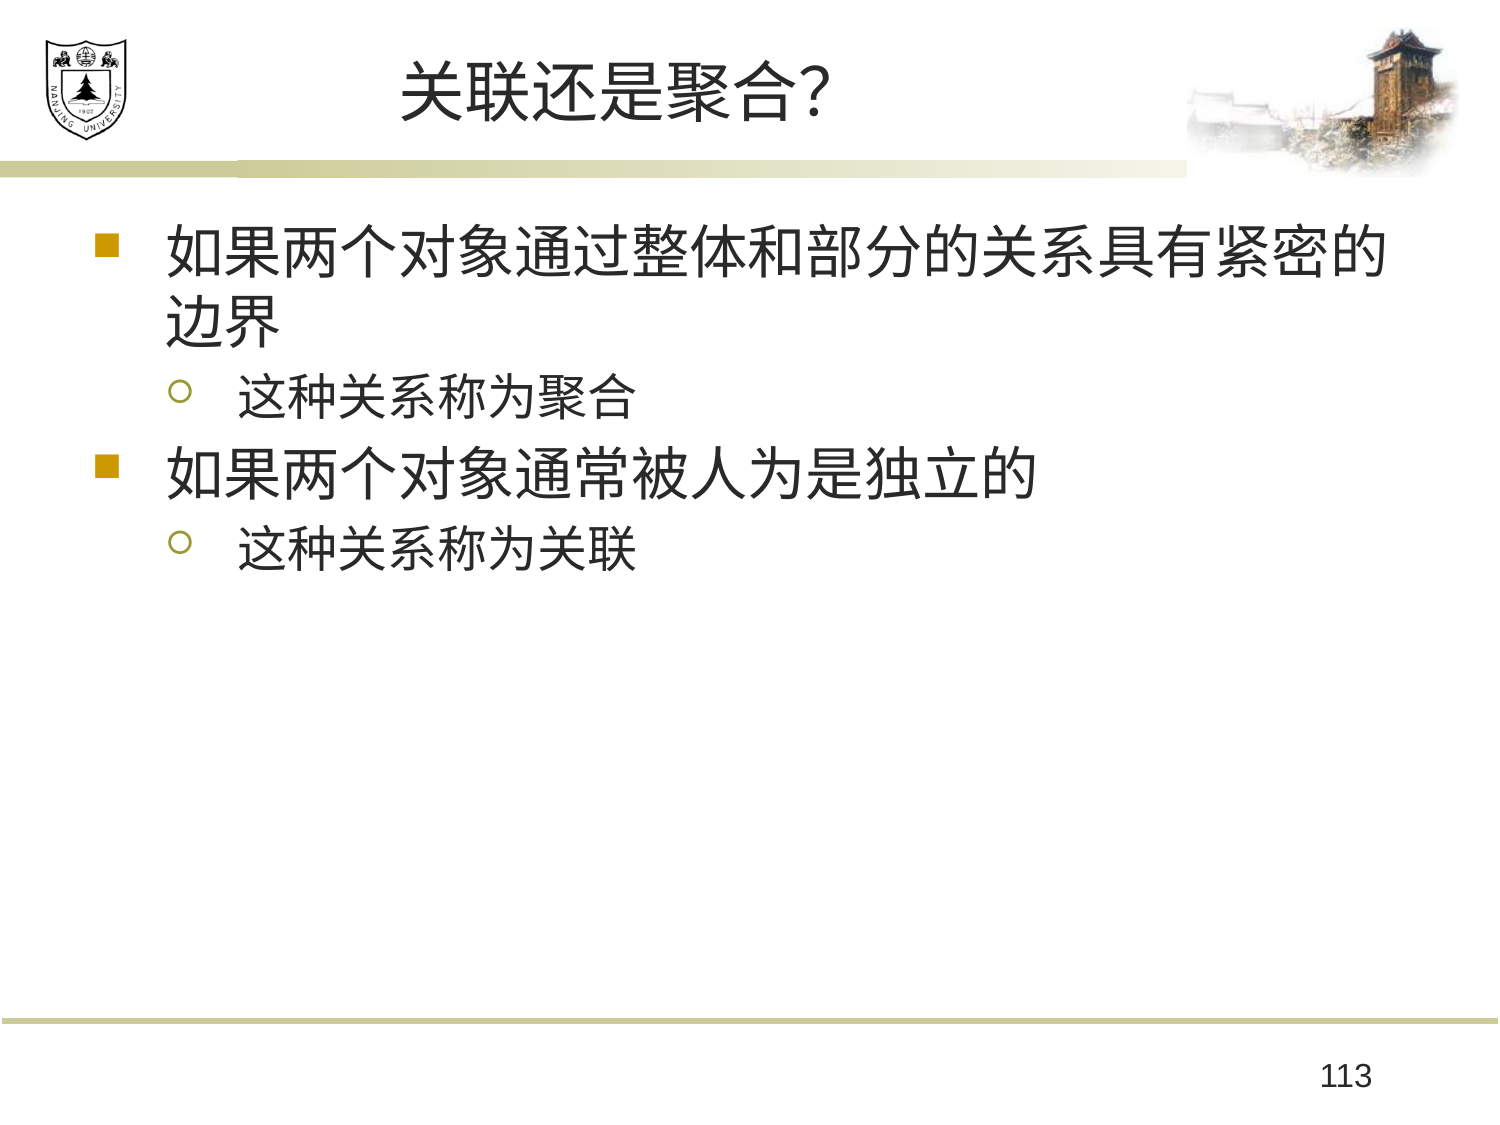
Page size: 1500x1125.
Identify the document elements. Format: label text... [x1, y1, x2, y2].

slide_number 113 [1234, 1046, 1388, 1107]
picture [2, 1018, 1498, 1024]
title 关联还是聚合？ [171, 42, 1093, 138]
picture [1187, 27, 1459, 178]
picture [41, 36, 131, 143]
list 如果两个对象通过整体和部分的关系具有紧密的边界 这种关系称为聚合 如果两个对象通常被人为是独立的 这种关系称为关联 [76, 208, 1413, 964]
